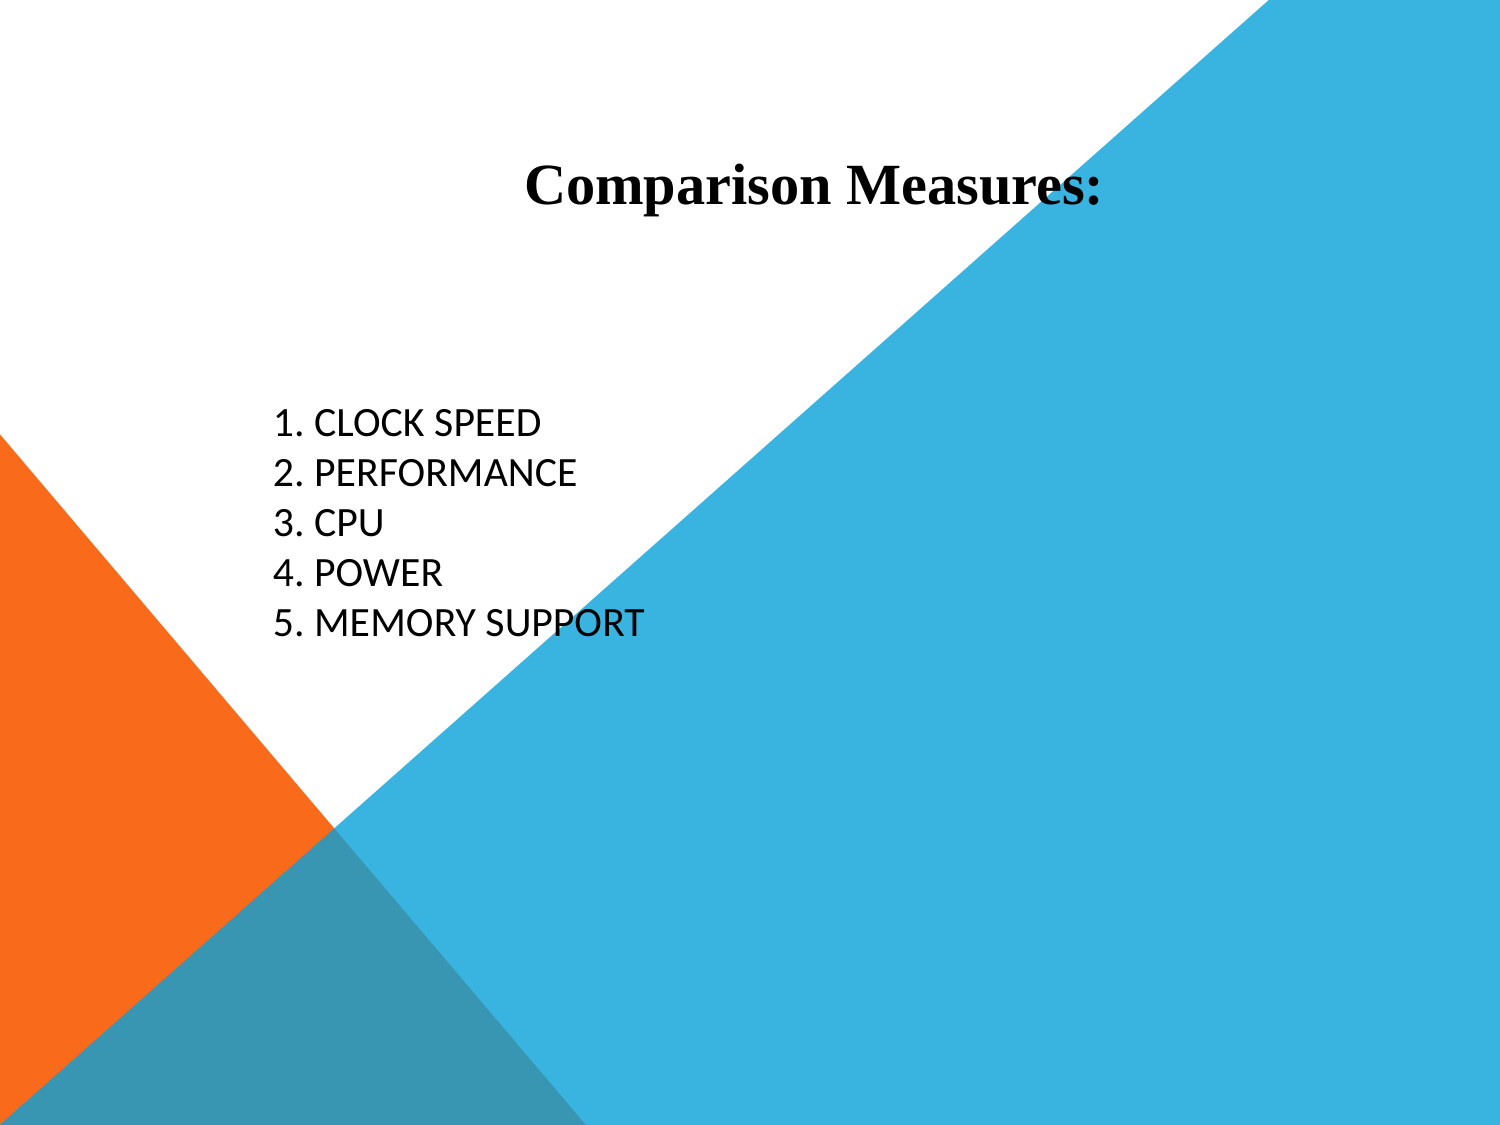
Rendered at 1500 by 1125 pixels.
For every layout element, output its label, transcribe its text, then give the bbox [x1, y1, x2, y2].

text_box Comparison Measures: [199, 105, 1430, 258]
title 1. Clock speed 2. Performance 3. CPU 4. Power 5. Memory support [257, 328, 1395, 997]
